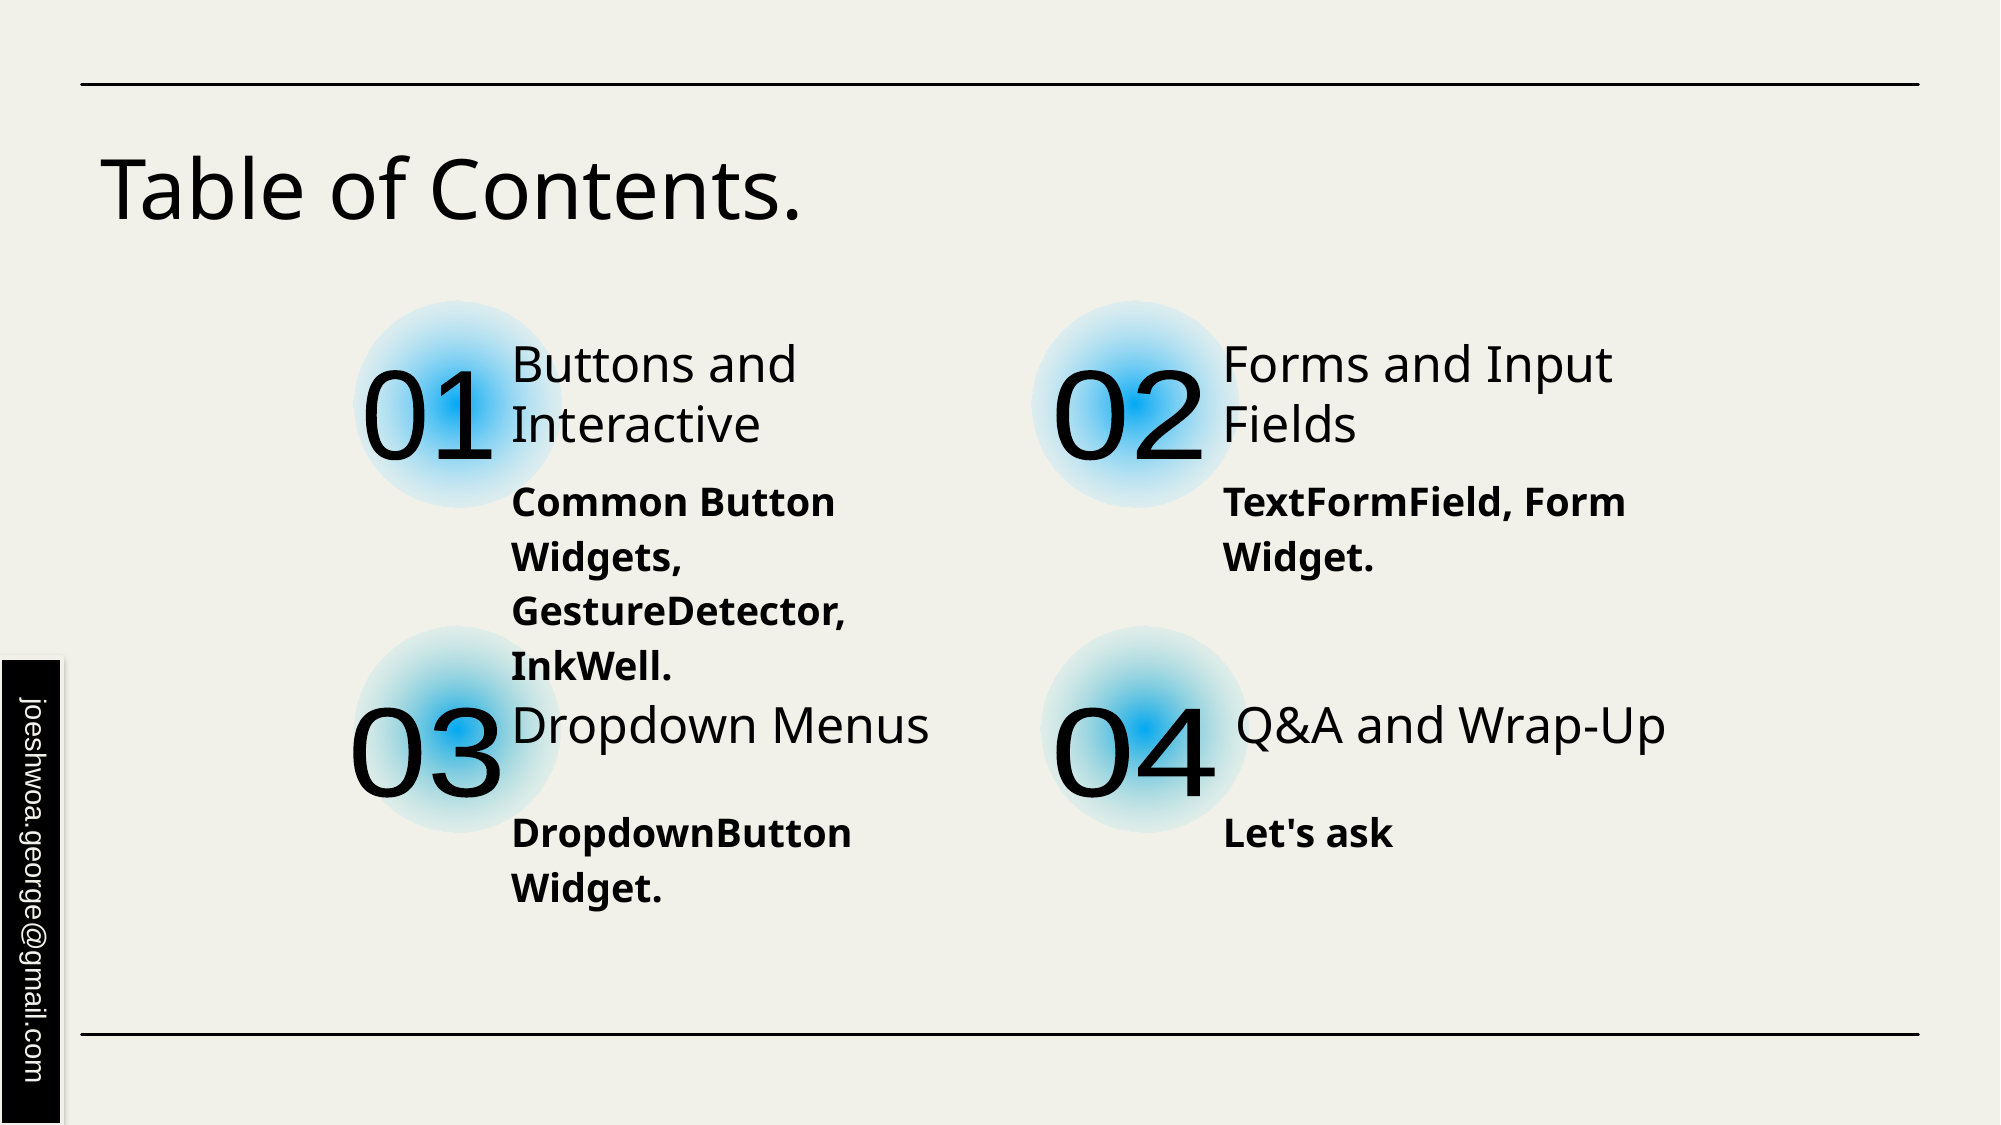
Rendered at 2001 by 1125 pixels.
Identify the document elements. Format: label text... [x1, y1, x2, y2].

list TextFormField, Form Widget. [1202, 450, 1744, 666]
title Forms and Input Fields [1202, 335, 1744, 450]
text_box [1032, 300, 1213, 508]
title Dropdown Menus [491, 666, 1032, 781]
list Common Button Widgets, GestureDetector, InkWell. [491, 450, 1032, 666]
text_box [353, 300, 535, 508]
text_box [353, 625, 491, 833]
text_box [1040, 625, 1235, 833]
title Table of Contents. [80, 123, 1920, 249]
title Q&A and Wrap-Up [1202, 666, 1744, 781]
list Let's ask [1202, 781, 1744, 998]
text_box joeshwoa.george@gmail.com [0, 655, 64, 1125]
list DropdownButton Widget. [491, 781, 1032, 998]
title Buttons and Interactive [491, 335, 1032, 450]
